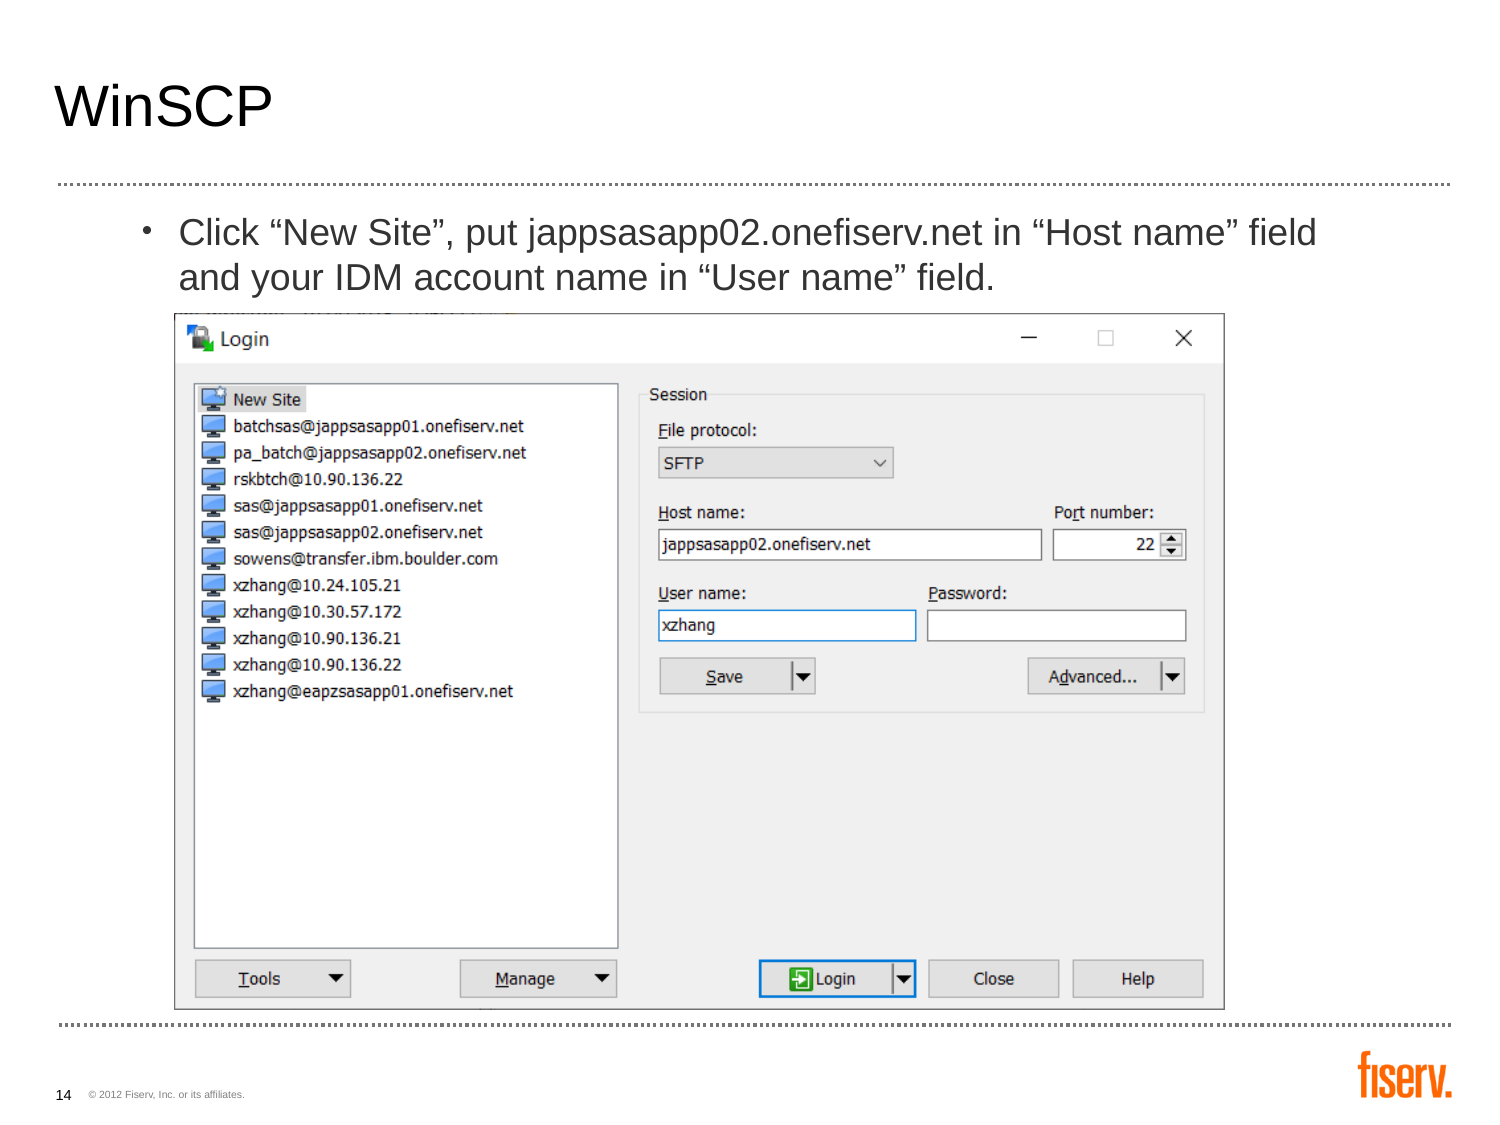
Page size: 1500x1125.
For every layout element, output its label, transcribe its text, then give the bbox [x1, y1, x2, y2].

picture [1357, 1049, 1452, 1098]
list Click “New Site”, put jappsasapp02.onefiserv.net in “Host name” field and your IDM account name in “User name” field. [88, 200, 1401, 1007]
slide_number 14 [40, 1078, 129, 1113]
title WinSCP [39, 35, 1398, 171]
picture [174, 313, 1226, 1010]
